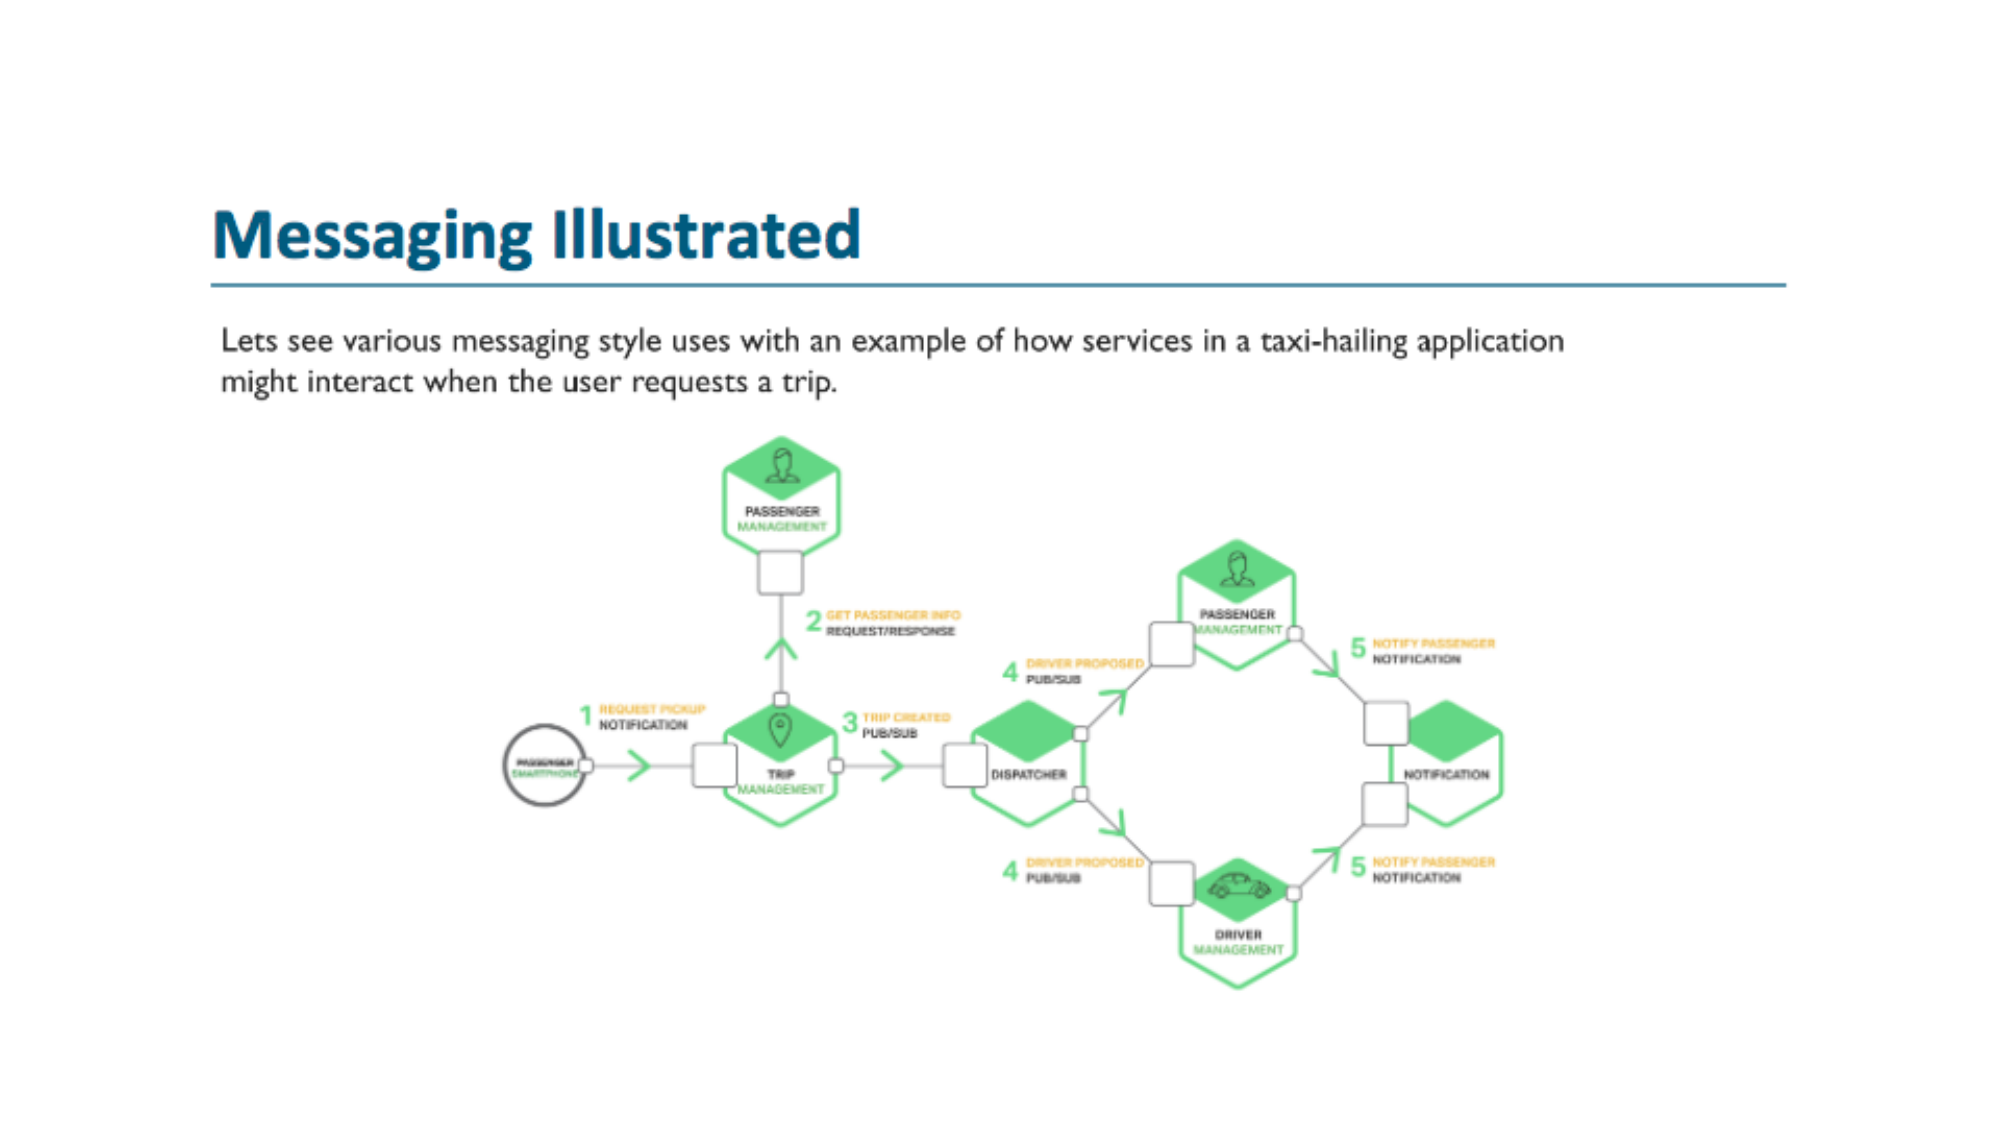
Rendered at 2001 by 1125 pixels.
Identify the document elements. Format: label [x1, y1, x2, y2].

list [180, 169, 1818, 995]
